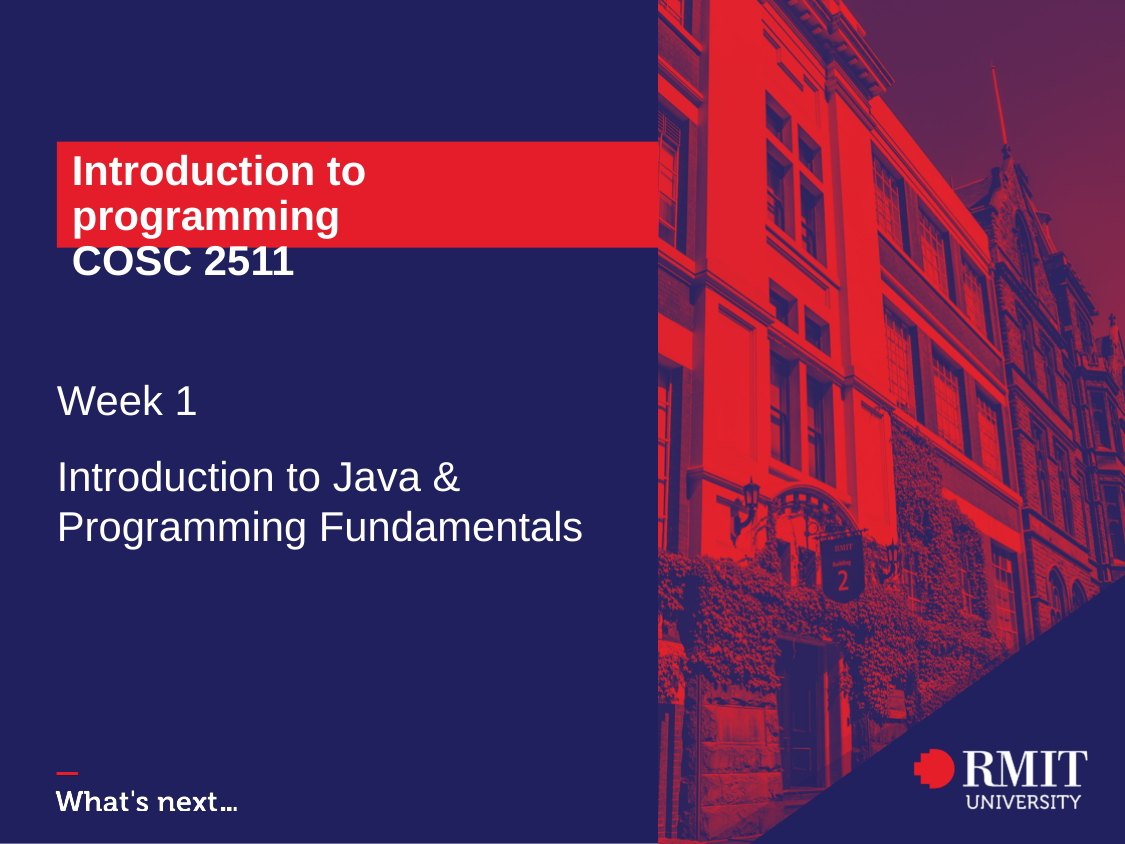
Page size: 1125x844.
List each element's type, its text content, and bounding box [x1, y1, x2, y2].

subtitle Week 1 Introduction to Java & Programming Fundamentals [56, 366, 603, 549]
picture [658, 0, 1125, 844]
title Introduction to programming COSC 2511 [56, 141, 659, 248]
